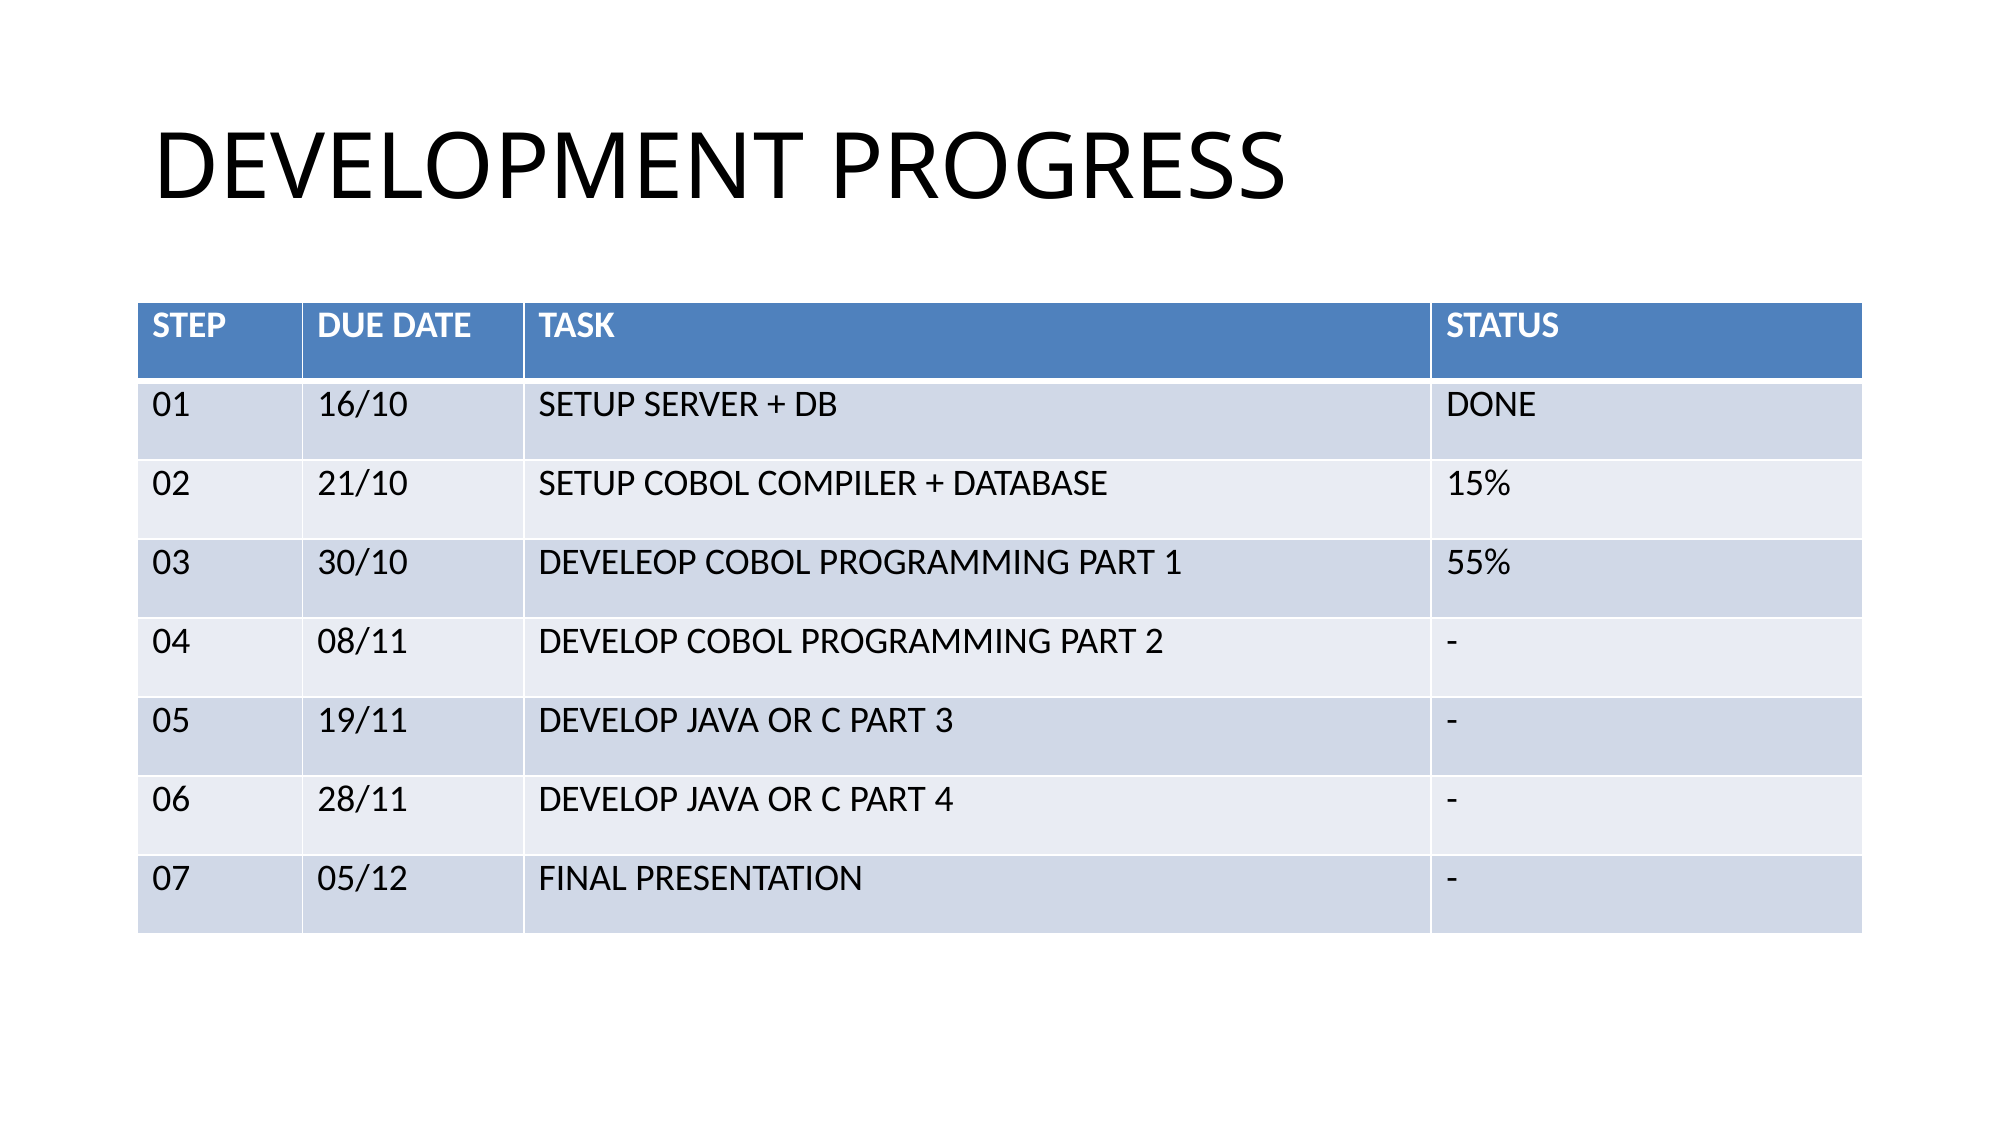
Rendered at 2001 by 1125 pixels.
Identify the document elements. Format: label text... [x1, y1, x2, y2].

table_cell 03 [138, 540, 302, 617]
table_cell - [1432, 619, 1862, 696]
table_cell 15% [1432, 461, 1862, 538]
table_header STATUS [1432, 303, 1862, 378]
table_cell - [1432, 856, 1862, 933]
table_cell 21/10 [303, 461, 523, 538]
table_cell 28/11 [303, 777, 523, 854]
table_cell DEVELOP COBOL PROGRAMMING PART 2 [525, 619, 1430, 696]
table_cell 08/11 [303, 619, 523, 696]
table_cell 55% [1432, 540, 1862, 617]
table_cell DONE [1432, 384, 1862, 459]
table_header DUE DATE [303, 303, 523, 378]
table_cell 06 [138, 777, 302, 854]
table_cell 02 [138, 461, 302, 538]
table_cell SETUP COBOL COMPILER + DATABASE [525, 461, 1430, 538]
table_header TASK [525, 303, 1430, 378]
table_cell 05 [138, 698, 302, 775]
table_cell - [1432, 698, 1862, 775]
table_cell SETUP SERVER + DB [525, 384, 1430, 459]
table_cell 16/10 [303, 384, 523, 459]
table_cell 19/11 [303, 698, 523, 775]
table_cell DEVELOP JAVA OR C PART 3 [525, 698, 1430, 775]
table_cell 07 [138, 856, 302, 933]
table_cell DEVELEOP COBOL PROGRAMMING PART 1 [525, 540, 1430, 617]
table_cell - [1432, 777, 1862, 854]
table_header STEP [138, 303, 302, 378]
table_cell 30/10 [303, 540, 523, 617]
table_cell 01 [138, 384, 302, 459]
table_cell DEVELOP JAVA OR C PART 4 [525, 777, 1430, 854]
table_cell 05/12 [303, 856, 523, 933]
table_cell FINAL PRESENTATION [525, 856, 1430, 933]
title DEVELOPMENT PROGRESS [137, 59, 1863, 278]
table_cell 04 [138, 619, 302, 696]
